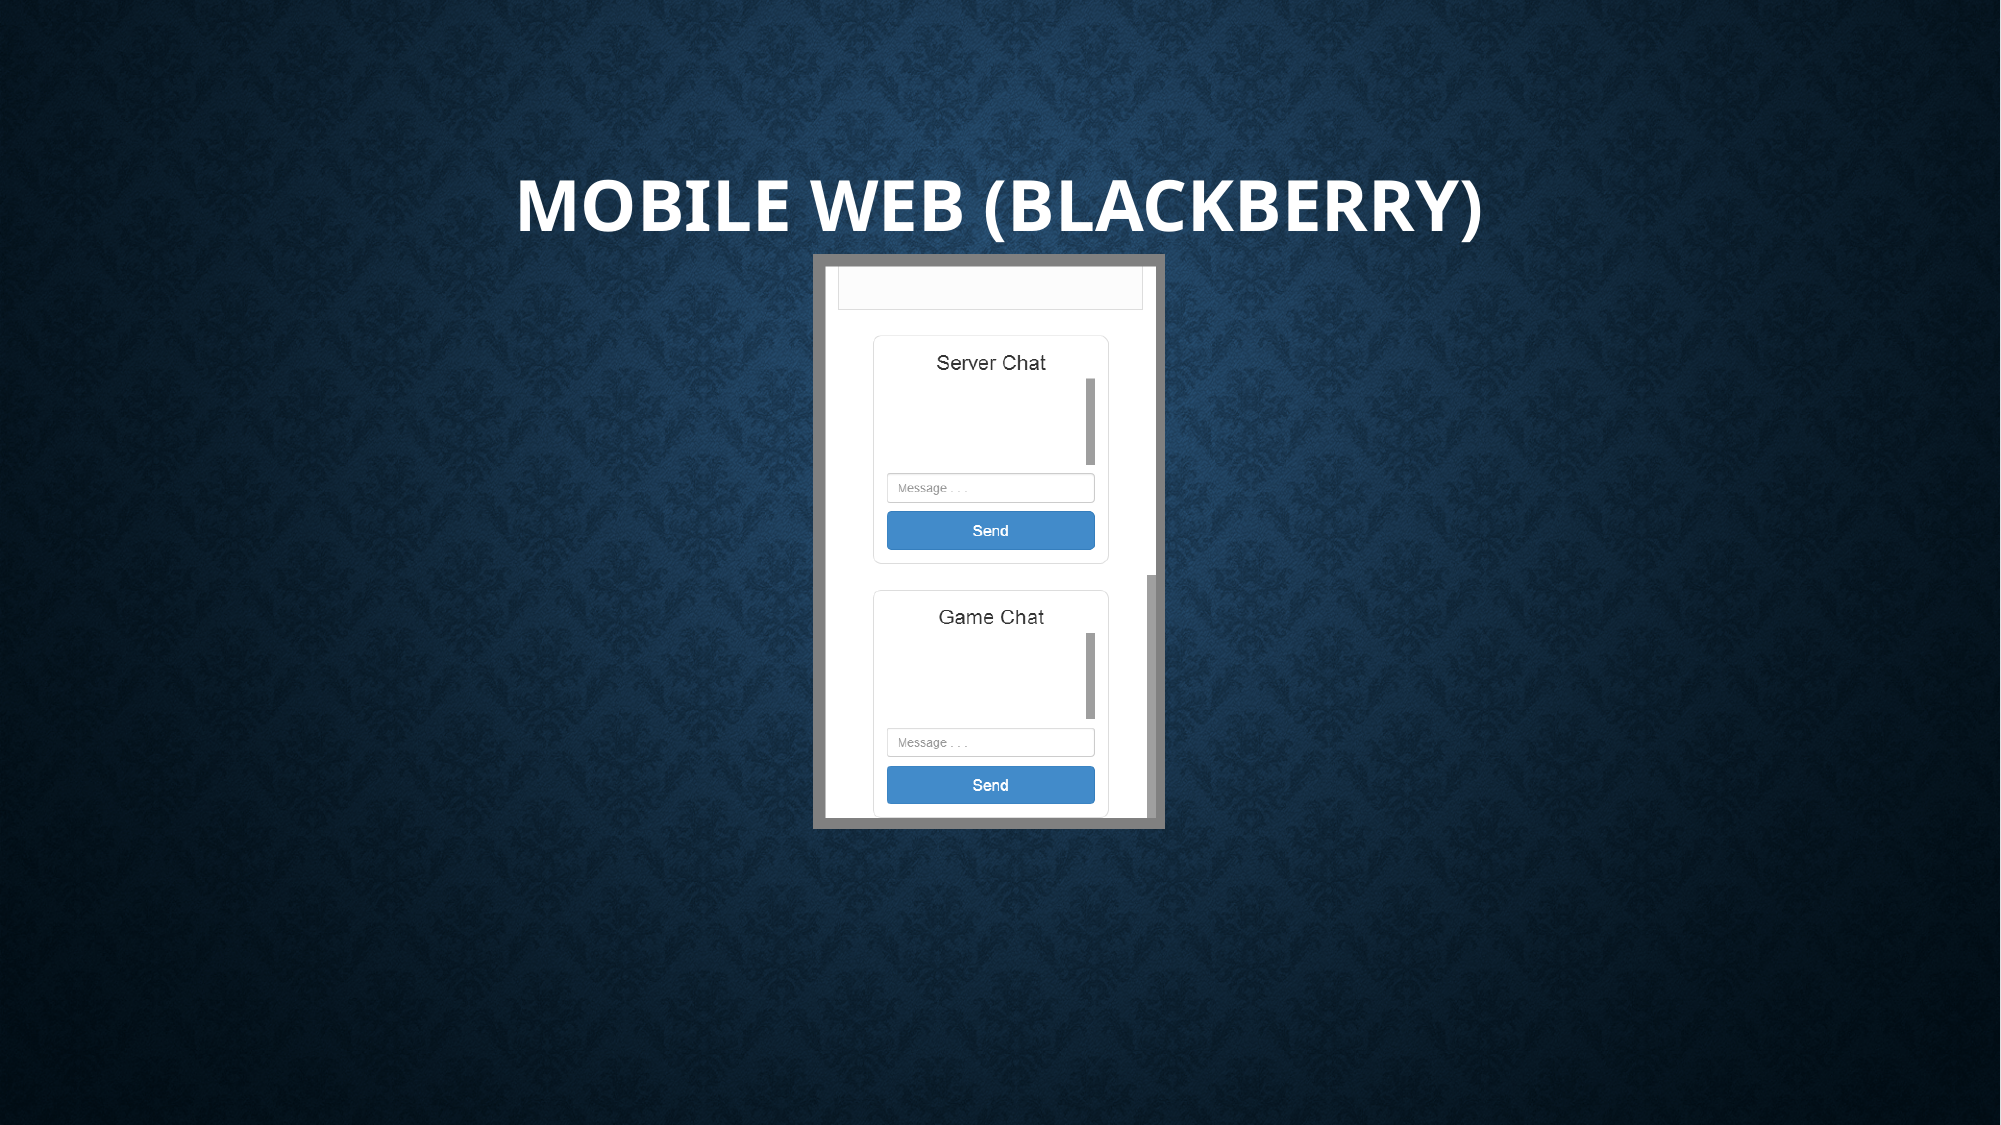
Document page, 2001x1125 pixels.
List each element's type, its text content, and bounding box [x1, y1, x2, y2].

title Mobile Web (BlackBerry) [149, 99, 1849, 318]
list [812, 254, 1166, 829]
